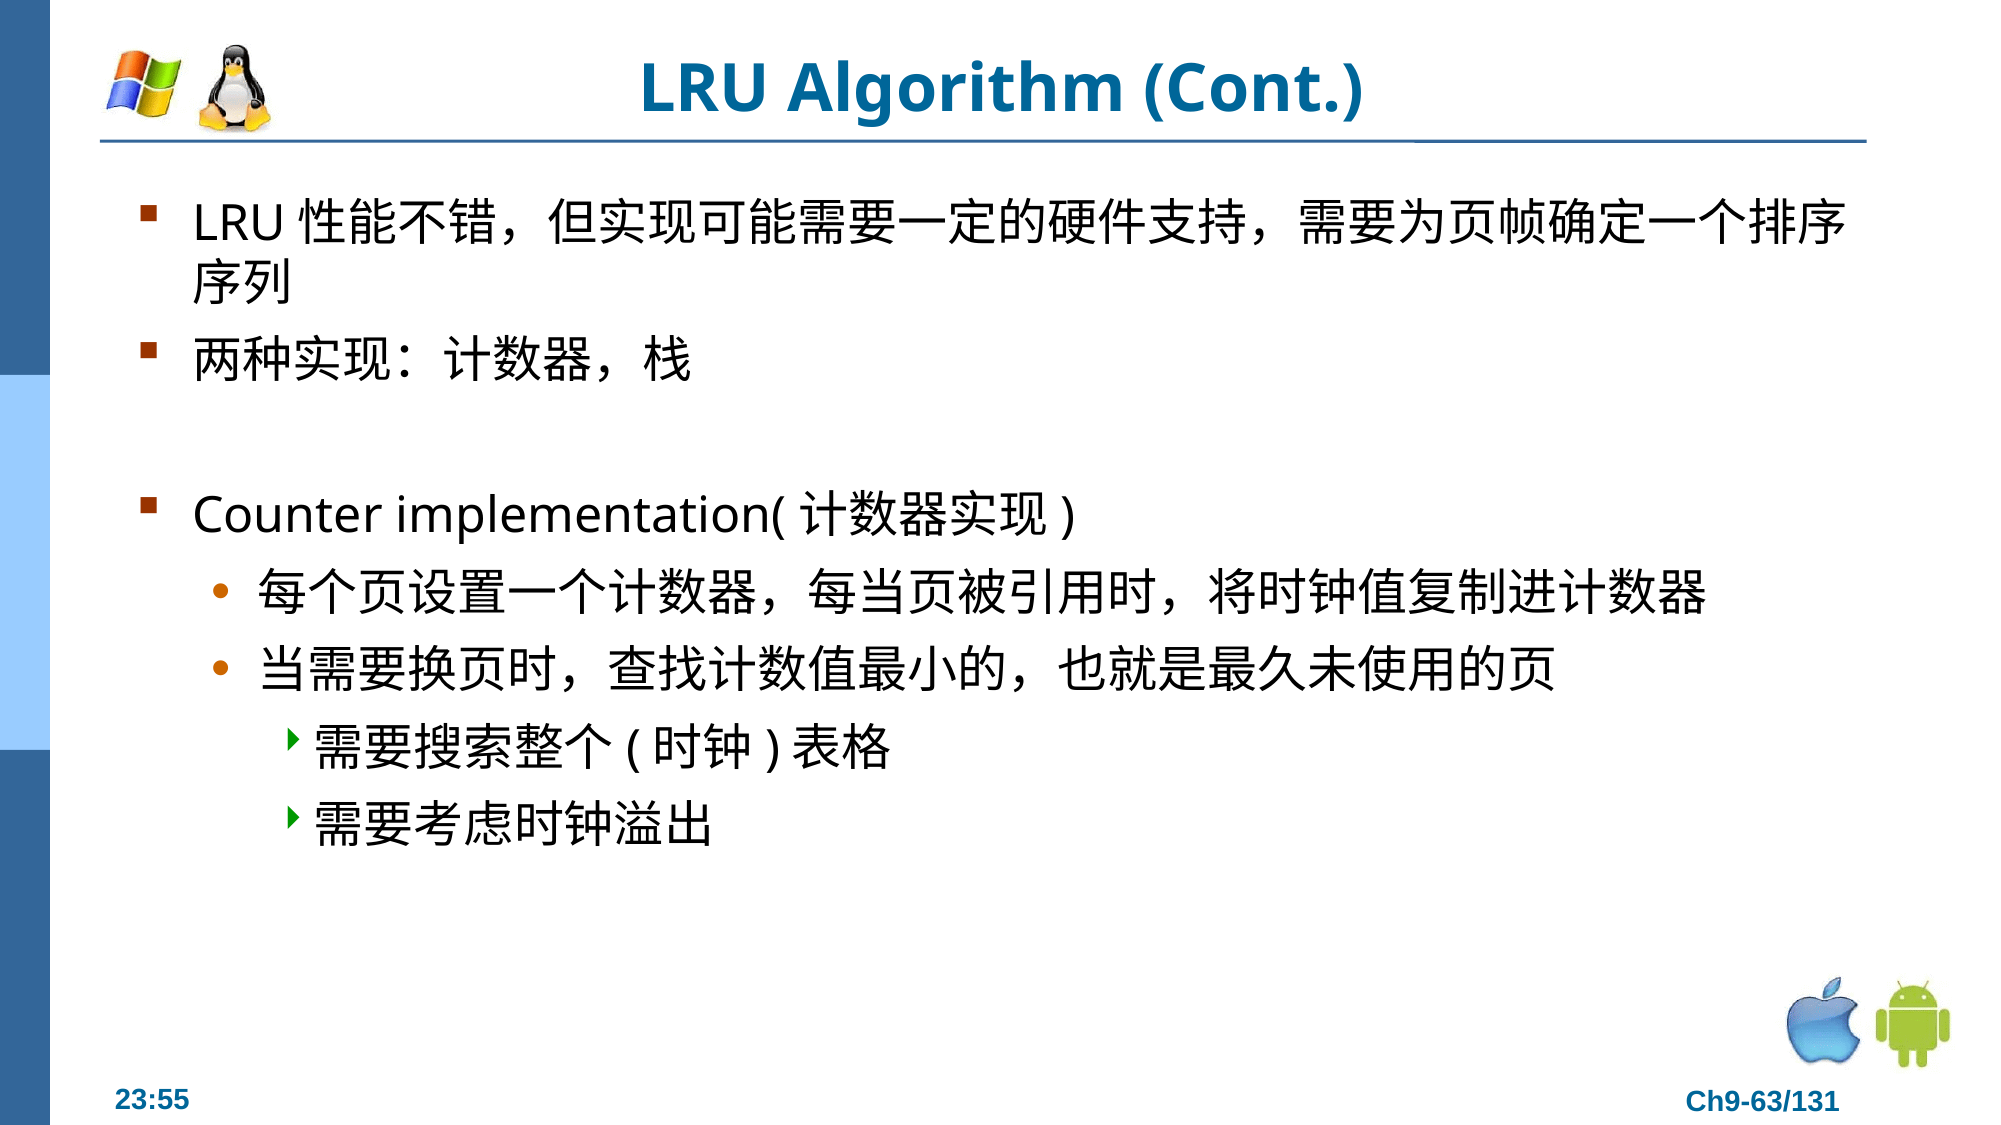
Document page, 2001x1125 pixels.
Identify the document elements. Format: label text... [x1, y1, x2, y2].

title LRU Algorithm (Cont.) [326, 38, 1677, 133]
picture [99, 36, 285, 137]
list LRU性能不错，但实现可能需要一定的硬件支持，需要为页帧确定一个排序序列 两种实现：计数器，栈 Counter implementation(计数器实现) 每个页设置一个计数器，每当页被引用时，将时钟值复制进计数器 当需要换页时，查找计数值最小的，也就是最久未使用的页 需要搜索整个(时钟)表格 需要考虑时钟溢出 [121, 182, 1879, 1044]
picture [1774, 973, 1959, 1074]
